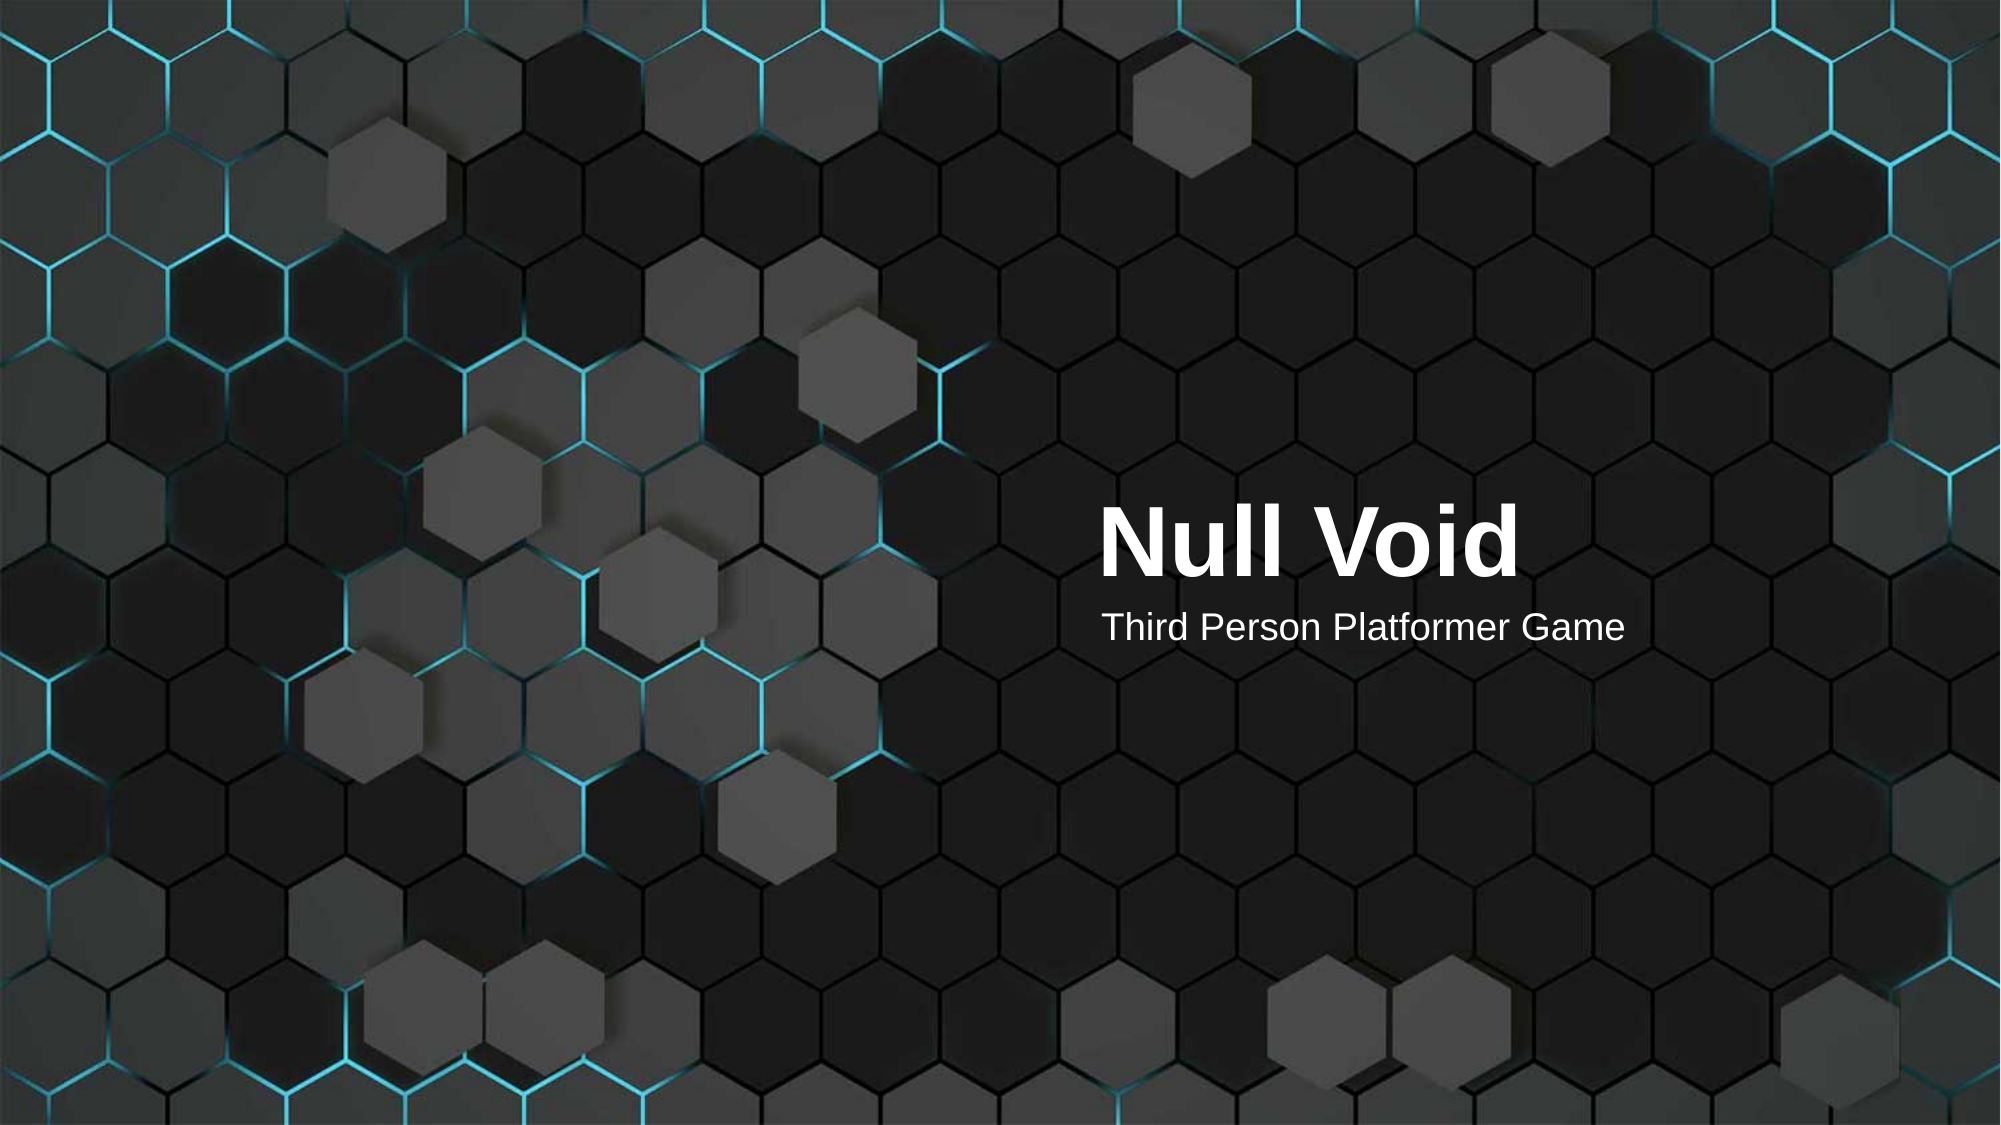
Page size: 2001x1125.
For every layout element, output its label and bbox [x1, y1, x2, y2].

picture [0, 0, 2001, 1125]
text_box [1082, 469, 1904, 656]
